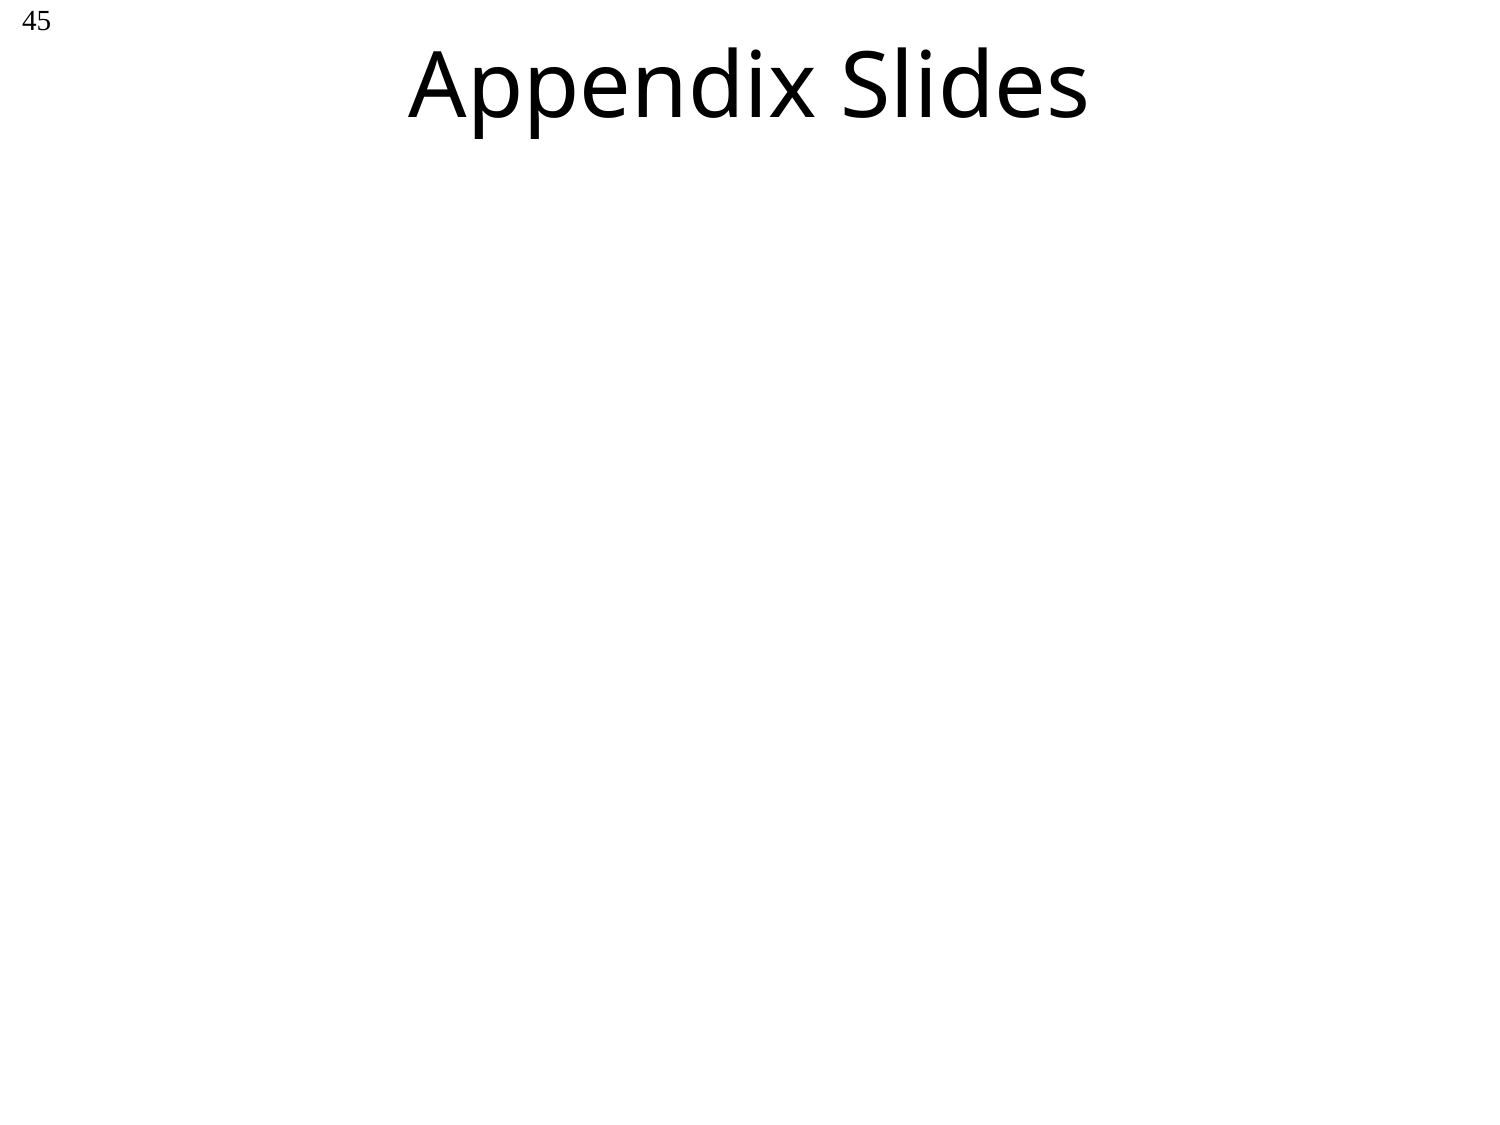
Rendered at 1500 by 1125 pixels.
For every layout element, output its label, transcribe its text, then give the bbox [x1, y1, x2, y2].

slide_number 45 [0, 0, 67, 69]
title Appendix Slides [112, 0, 1388, 175]
